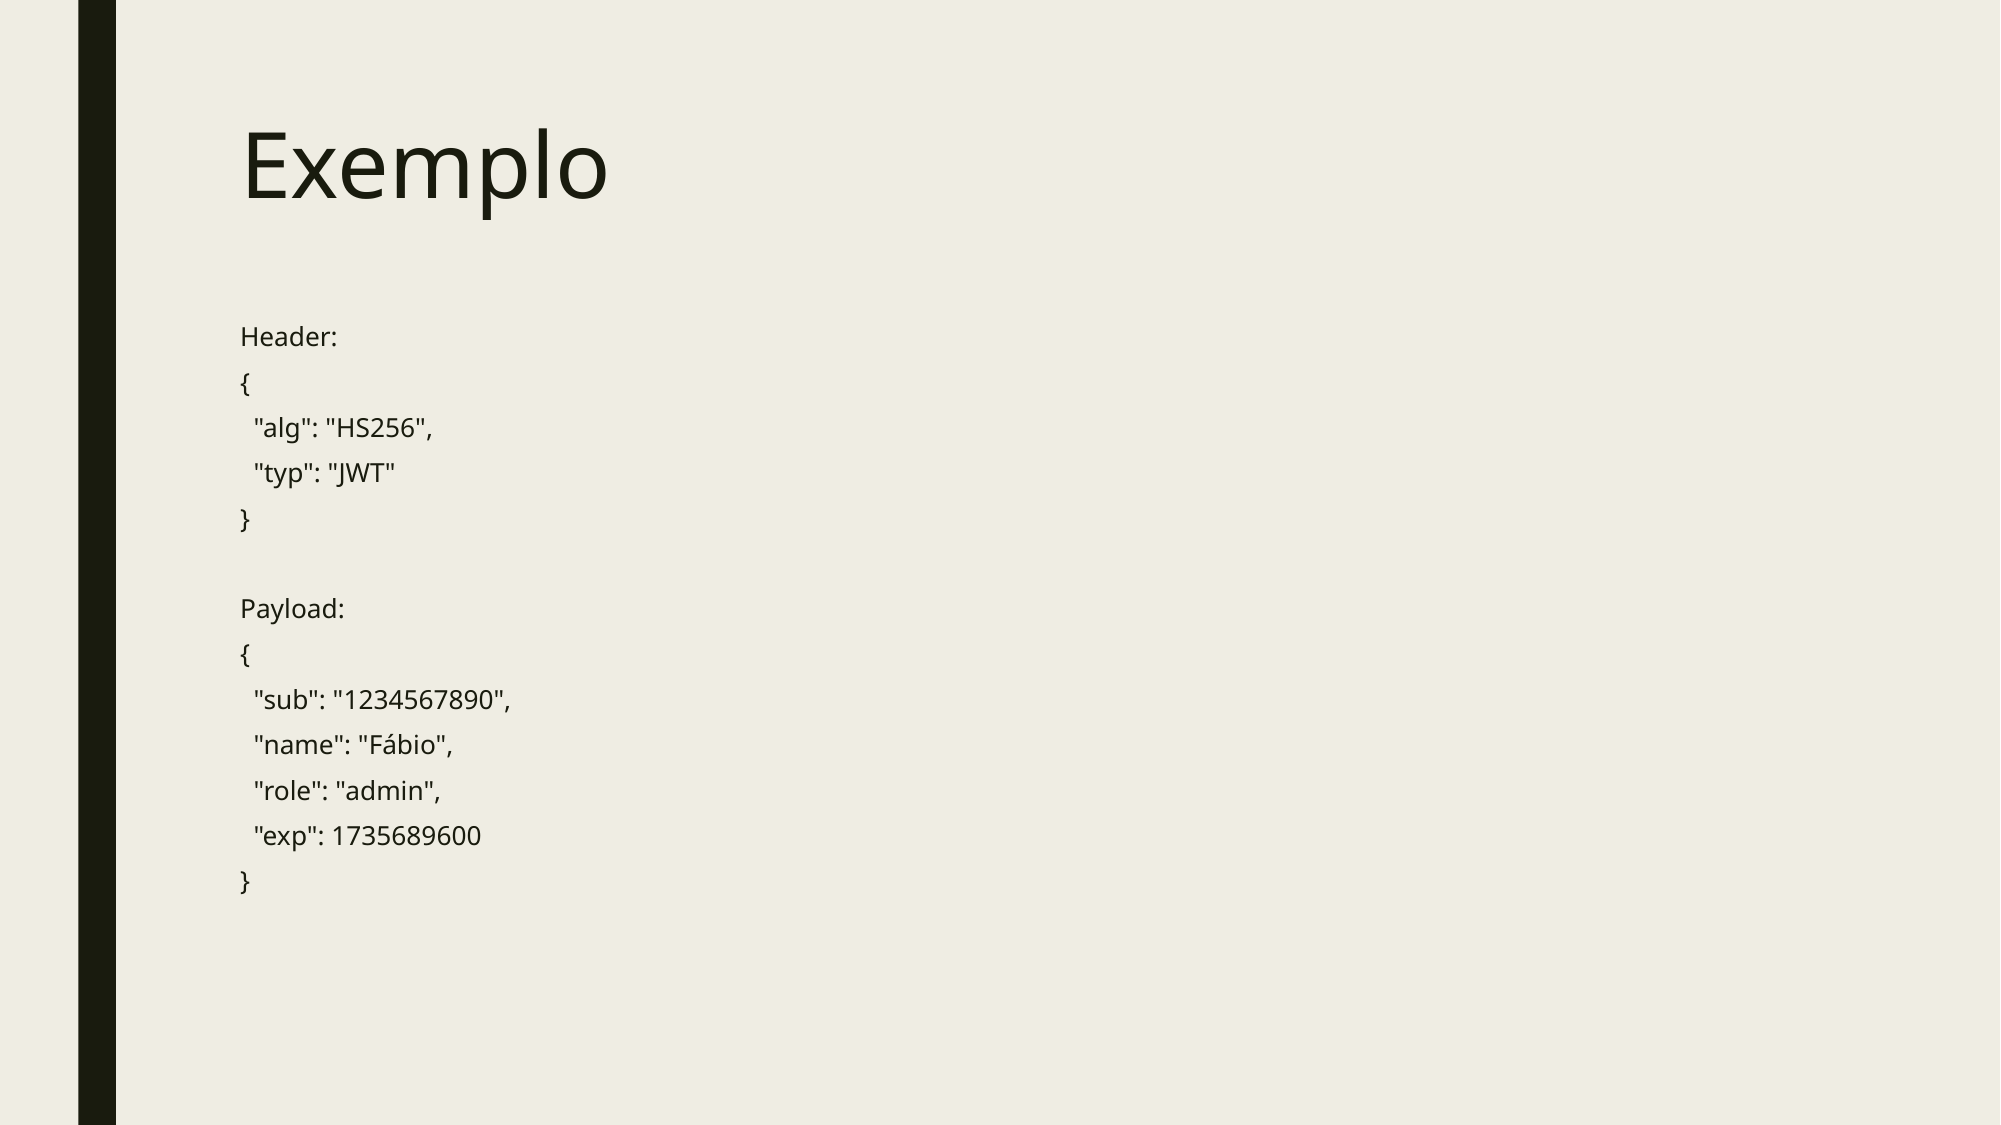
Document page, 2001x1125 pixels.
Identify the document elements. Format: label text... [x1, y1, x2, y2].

title Exemplo [225, 112, 1800, 357]
list Header: { "alg": "HS256", "typ": "JWT" } Payload: { "sub": "1234567890", "name": "Fábio", "role": "admin", "exp": 1735689600 } [225, 315, 1127, 913]
